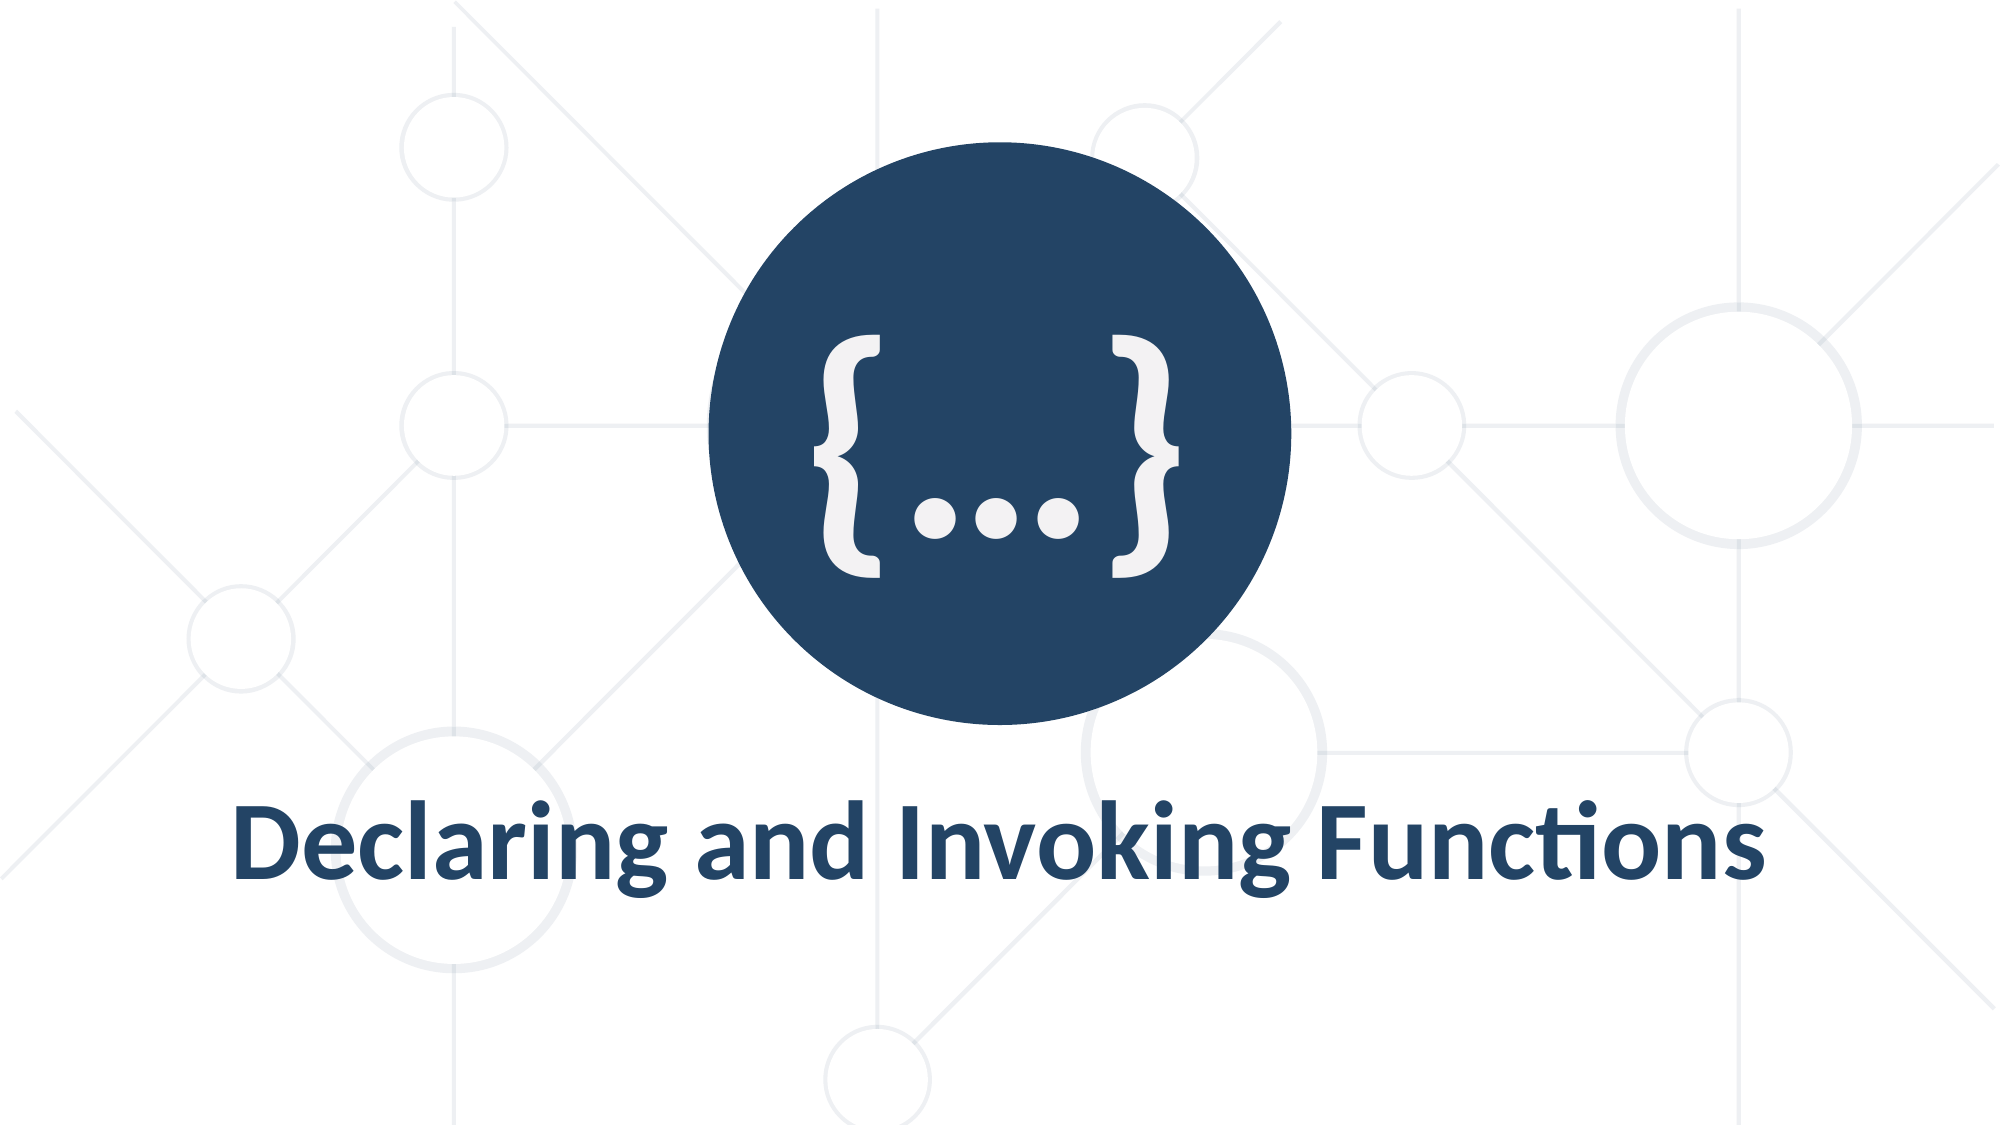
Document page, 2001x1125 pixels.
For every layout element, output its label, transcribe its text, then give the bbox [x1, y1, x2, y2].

title Declaring and Invoking Functions [100, 771, 1900, 898]
text_box {…} [747, 255, 1247, 581]
